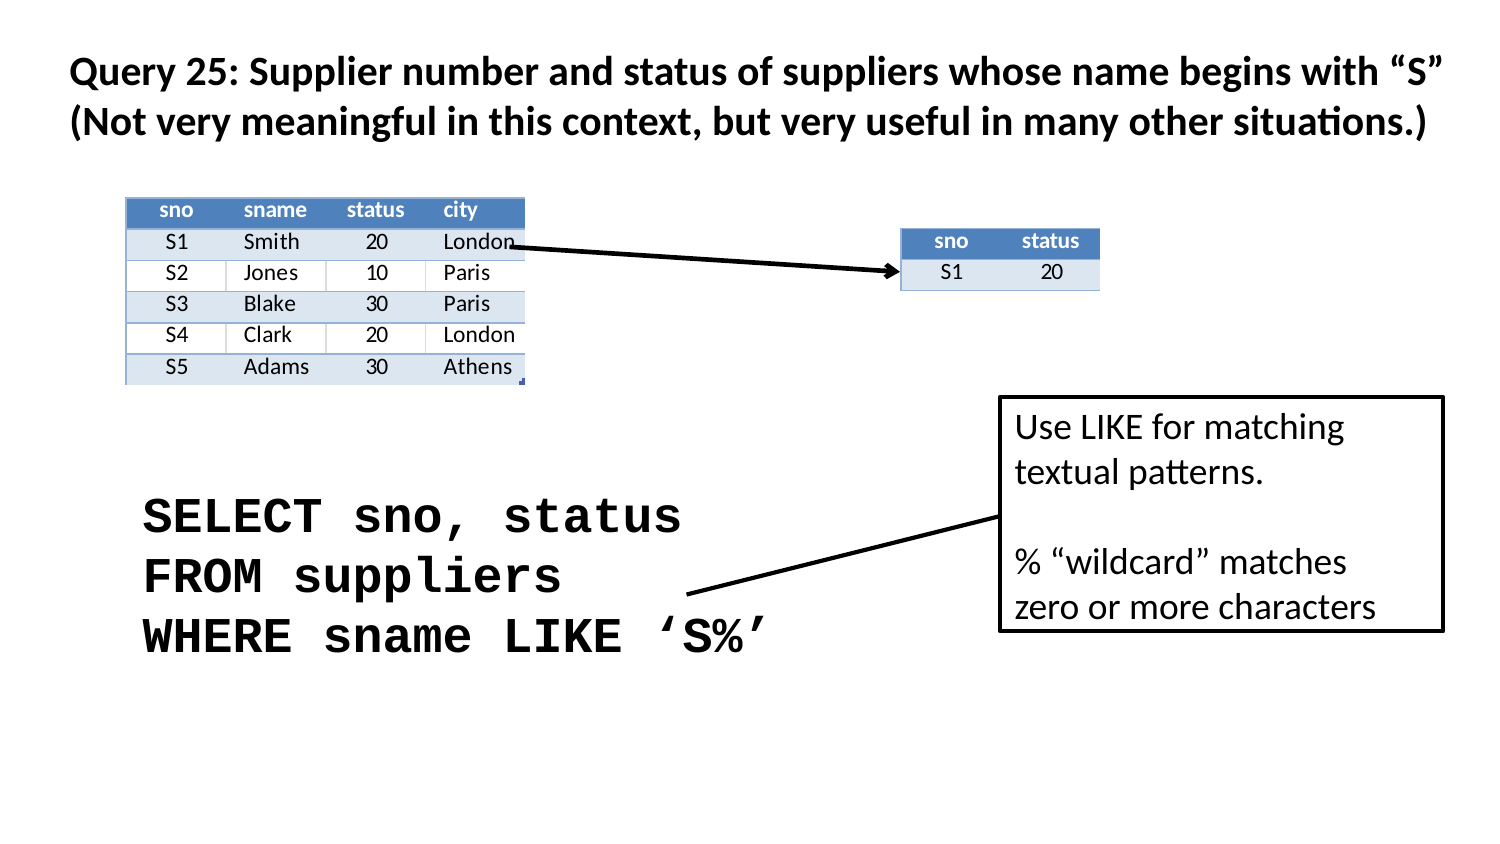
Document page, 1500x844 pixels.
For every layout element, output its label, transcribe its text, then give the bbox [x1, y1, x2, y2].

text_box SELECT sno, status FROM suppliers WHERE sname LIKE ‘S%’ [127, 474, 788, 730]
text_box Use LIKE for matching textual patterns. % “wildcard” matches zero or more characters [686, 395, 1445, 633]
picture [124, 196, 527, 387]
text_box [509, 246, 894, 273]
picture [899, 227, 1102, 292]
text_box Query 25: Supplier number and status of suppliers whose name begins with “S” (Not very meaningful in this context, but very useful in many other situations.) [54, 36, 1461, 151]
